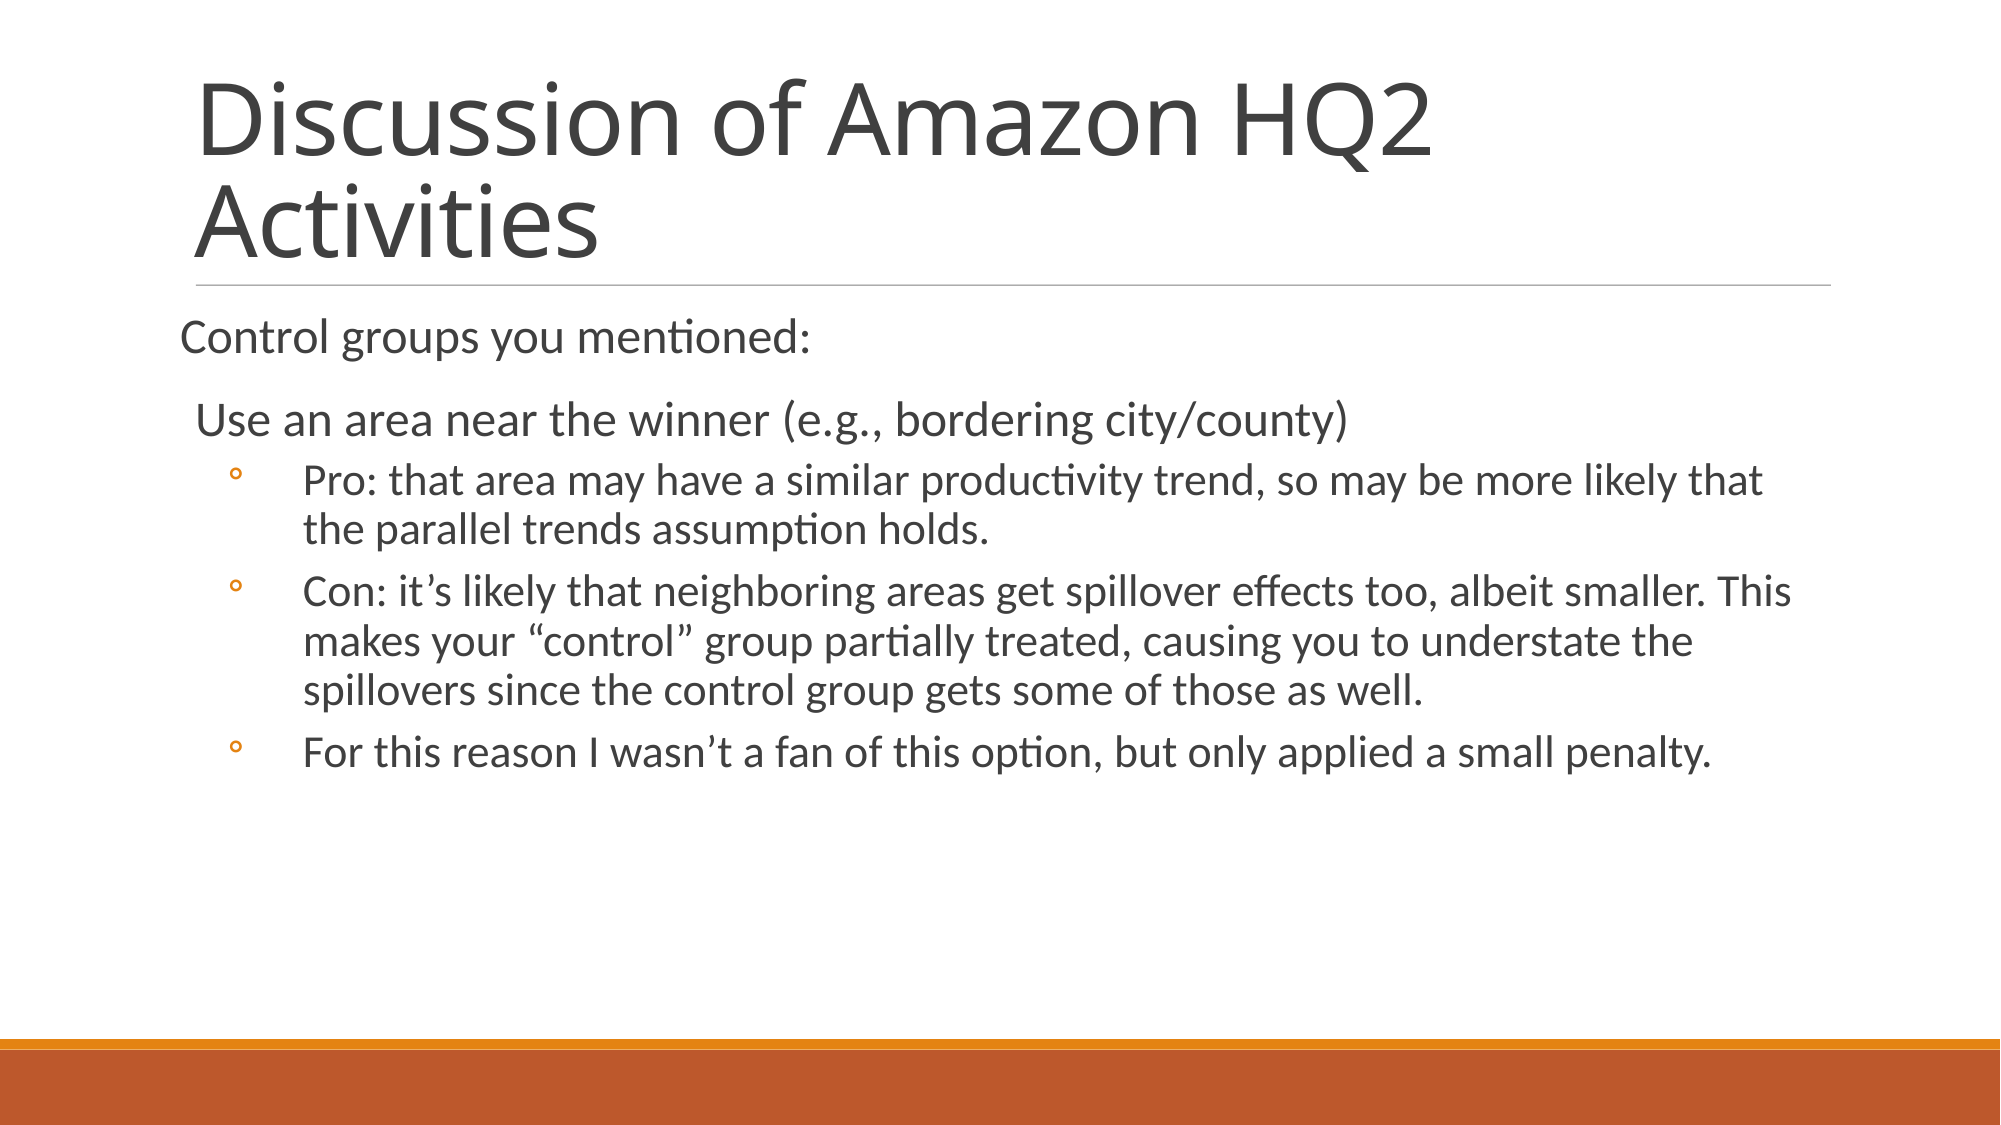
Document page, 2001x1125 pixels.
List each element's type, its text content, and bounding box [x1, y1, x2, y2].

title Discussion of Amazon HQ2 Activities [180, 47, 1830, 285]
list Control groups you mentioned: Use an area near the winner (e.g., bordering city/county) Pro: that area may have a similar productivity trend, so may be more likely that the parallel trends assumption holds. Con: it’s likely that neighboring areas get spillover effects too, albeit smaller. This makes your “control” group partially treated, causing you to understate the spillovers since the control group gets some of those as well. For this reason I wasn’t a fan of this option, but only applied a small penalty. [180, 302, 1830, 963]
